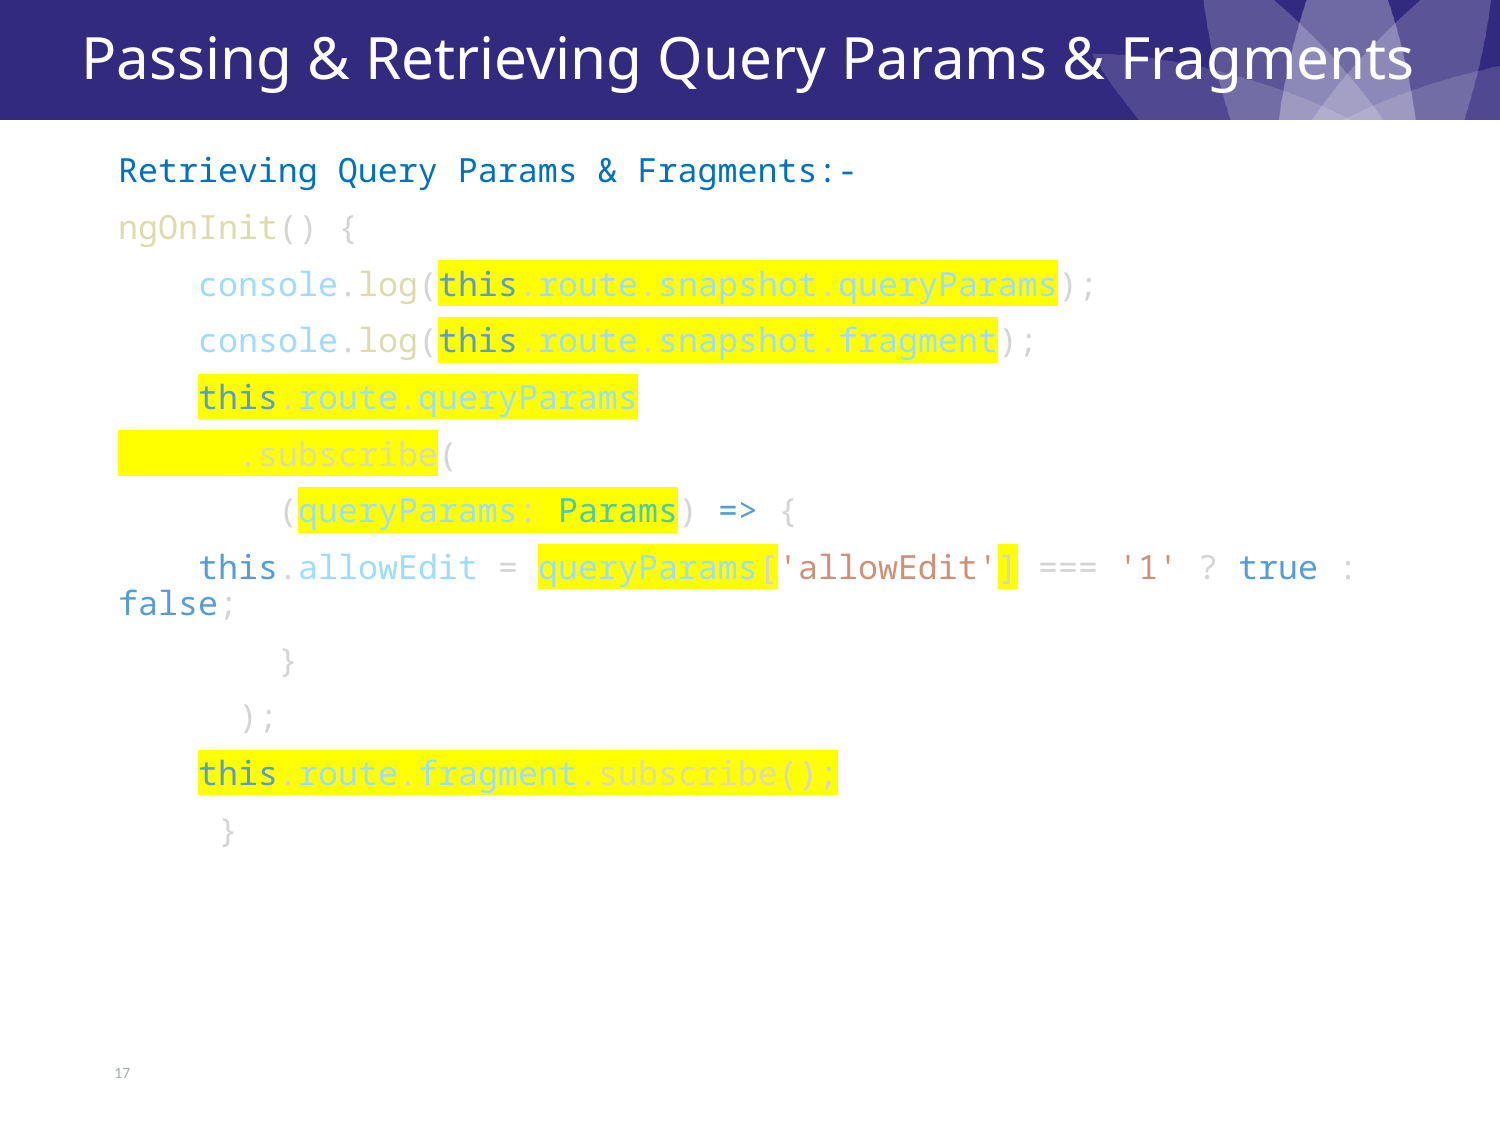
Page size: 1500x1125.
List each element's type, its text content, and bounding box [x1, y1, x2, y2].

title Passing & Retrieving Query Params & Fragments [66, 16, 1468, 105]
picture [1043, 0, 1500, 130]
list Retrieving Query Params & Fragments:- ngOnInit() { console.log(this.route.snapshot.queryParams); console.log(this.route.snapshot.fragment); this.route.queryParams .subscribe( (queryParams: Params) => { this.allowEdit = queryParams['allowEdit'] === '1' ? true : false; } ); this.route.fragment.subscribe(); } [103, 146, 1397, 1016]
